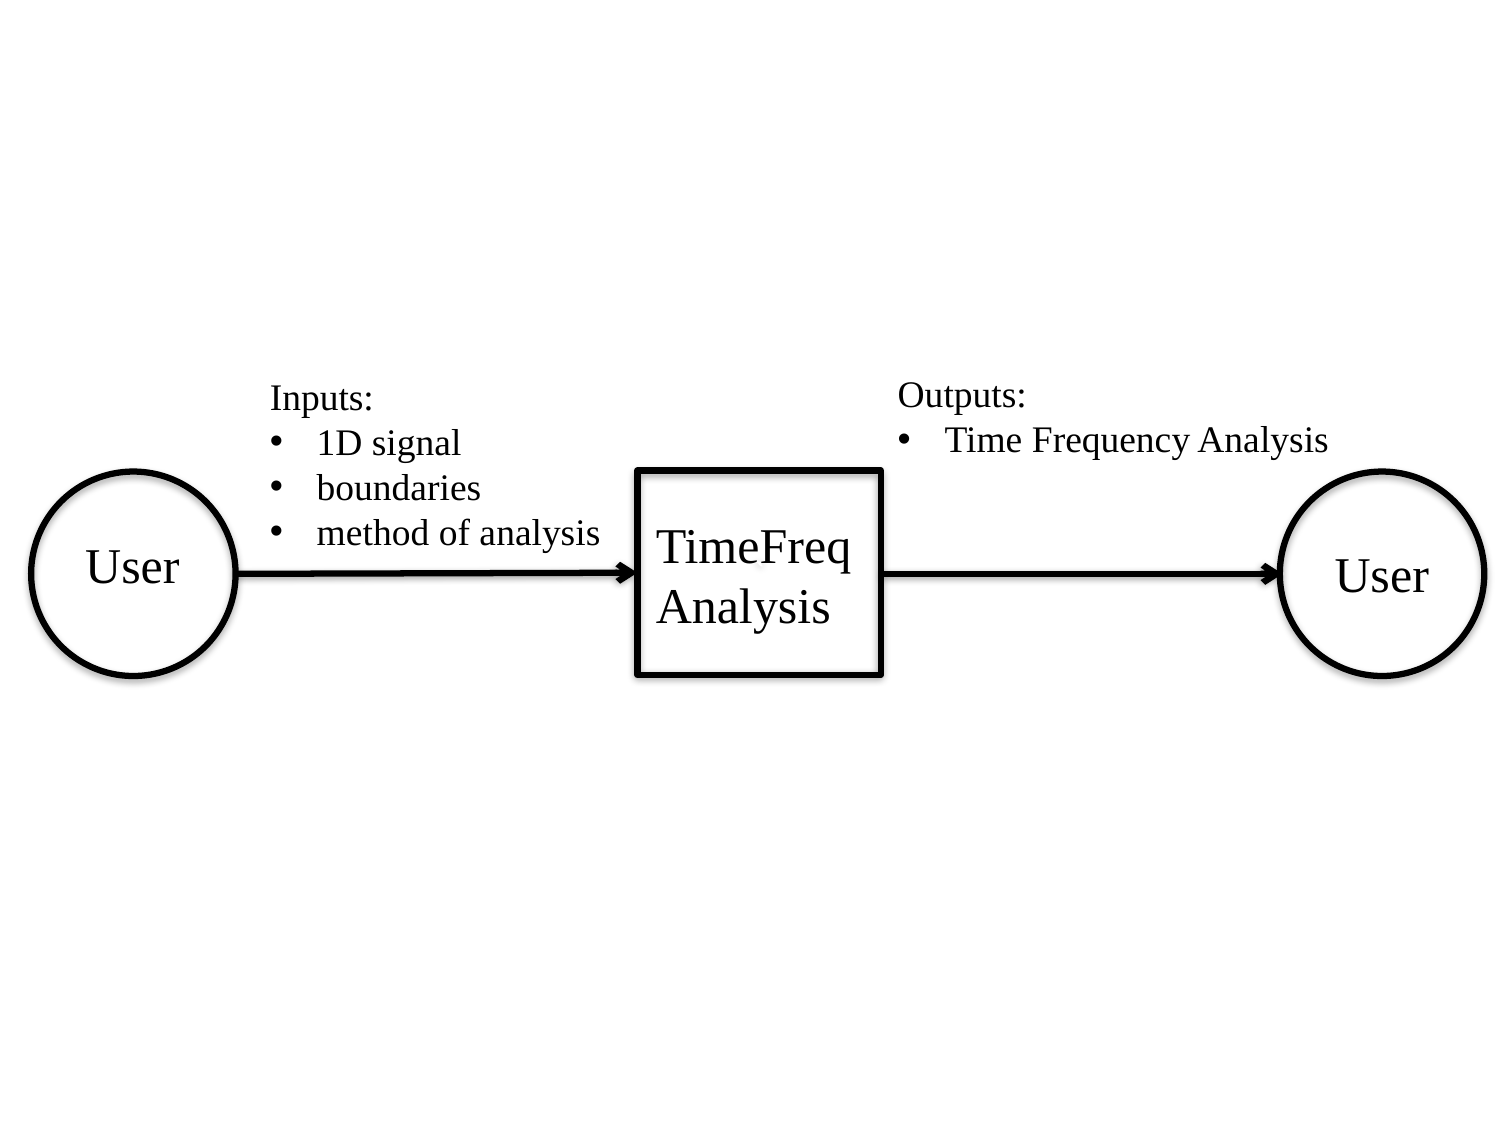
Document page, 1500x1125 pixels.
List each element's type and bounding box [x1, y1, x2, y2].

text_box [30, 362, 1485, 677]
